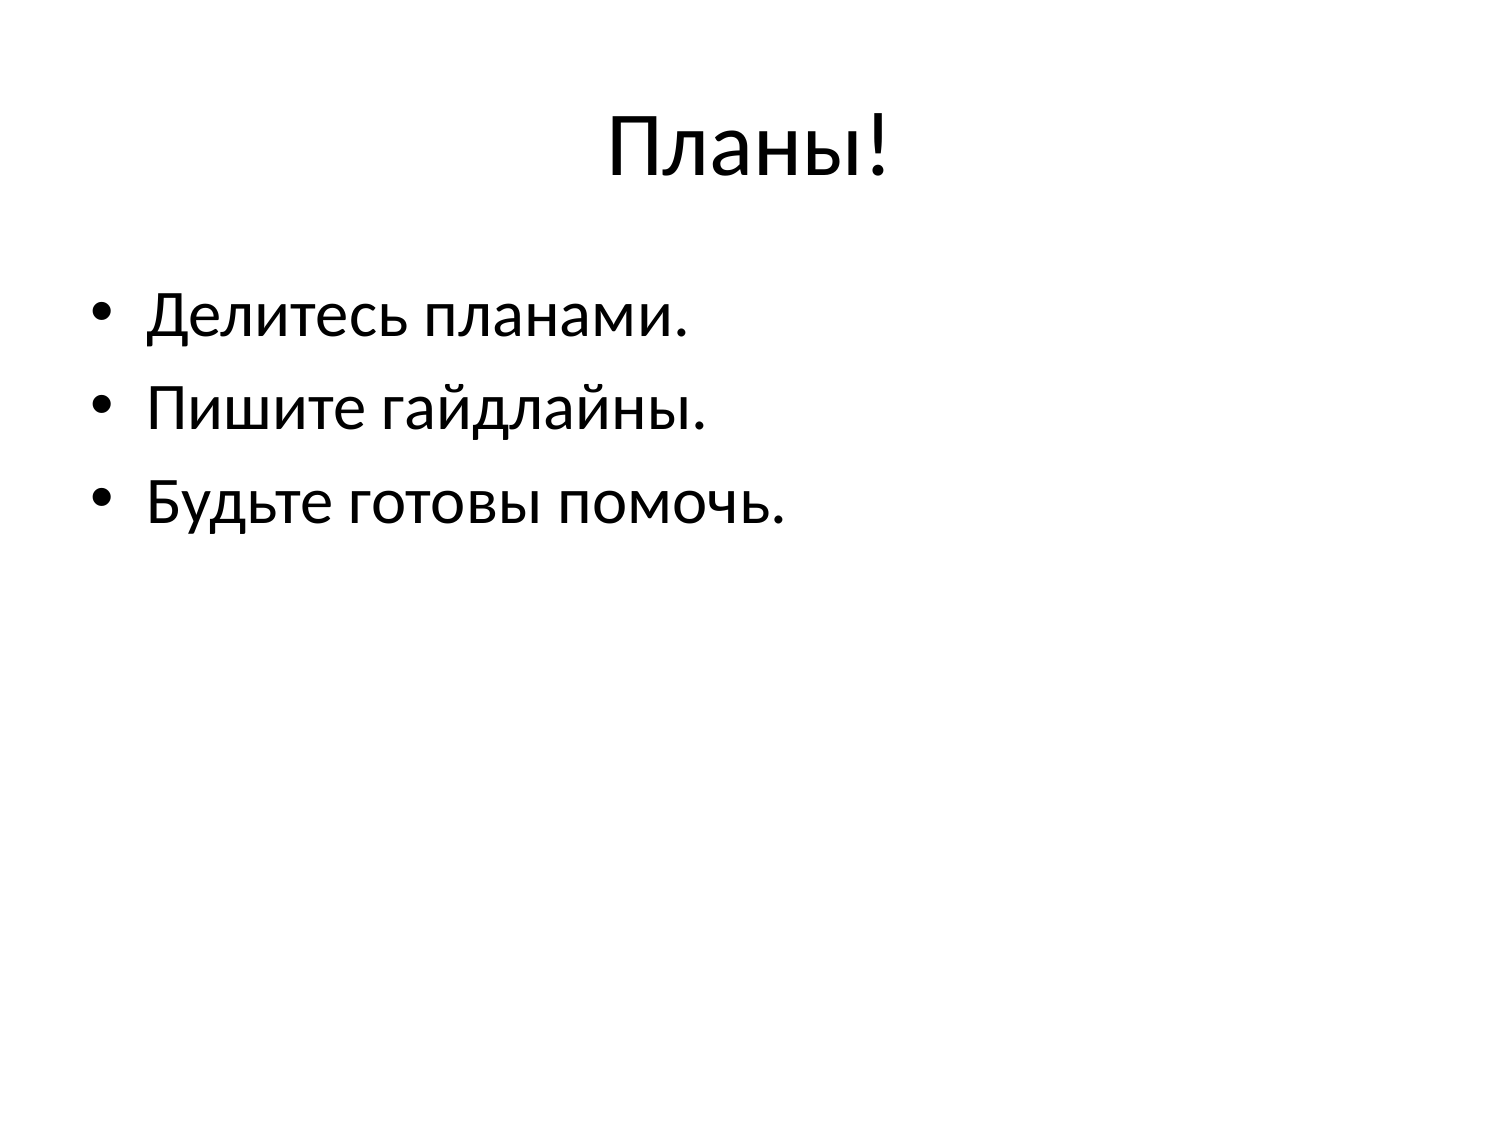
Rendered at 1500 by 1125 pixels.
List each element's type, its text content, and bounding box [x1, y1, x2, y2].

title Планы! [75, 45, 1425, 233]
list Делитесь планами. Пишите гайдлайны. Будьте готовы помочь. [75, 262, 1425, 1005]
